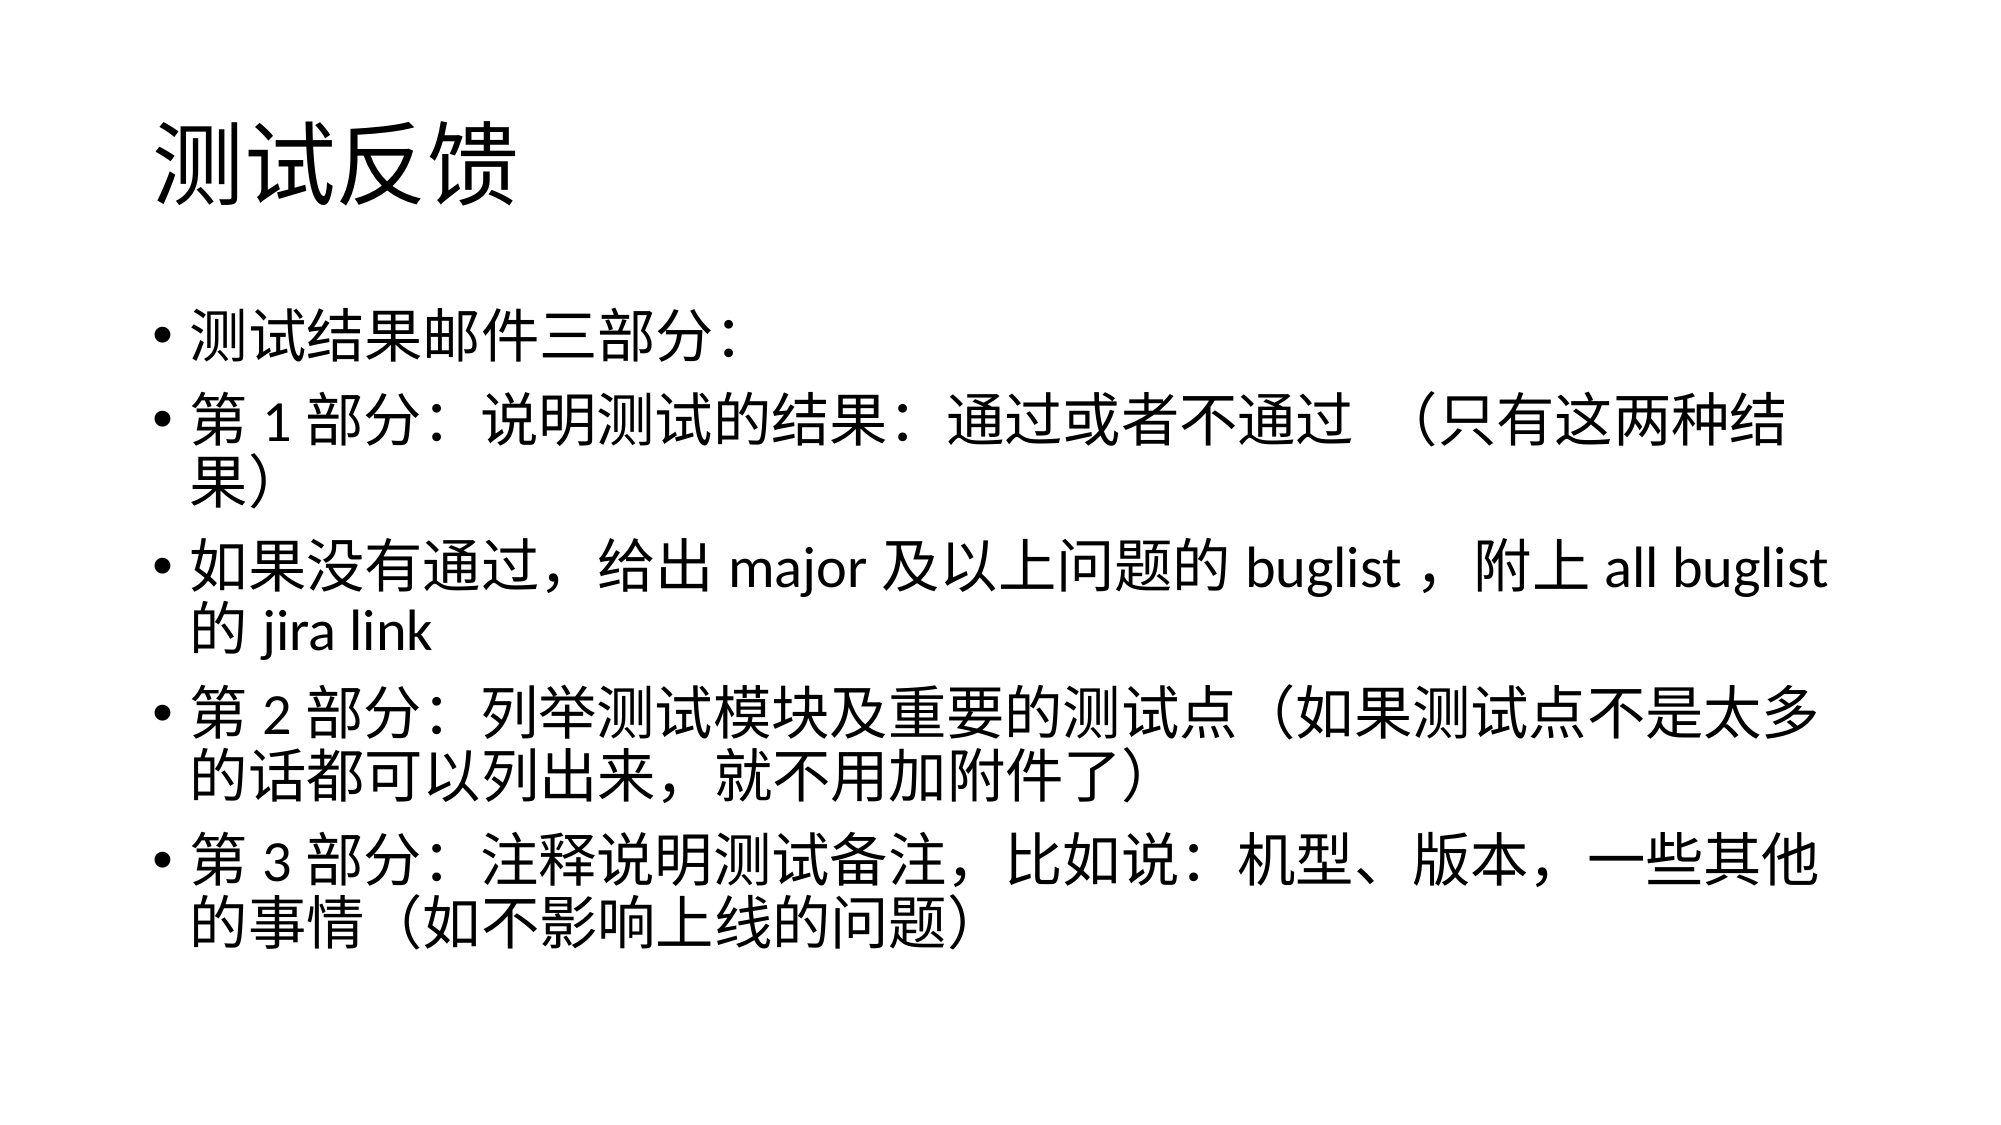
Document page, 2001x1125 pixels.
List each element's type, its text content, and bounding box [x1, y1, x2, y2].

title 测试反馈 [137, 59, 1863, 278]
list 测试结果邮件三部分： 第1部分：说明测试的结果：通过或者不通过 （只有这两种结果） 如果没有通过，给出major及以上问题的buglist，附上all buglist的jira link 第2部分：列举测试模块及重要的测试点（如果测试点不是太多的话都可以列出来，就不用加附件了） 第3部分：注释说明测试备注，比如说：机型、版本，一些其他的事情（如不影响上线的问题） [137, 299, 1863, 1014]
